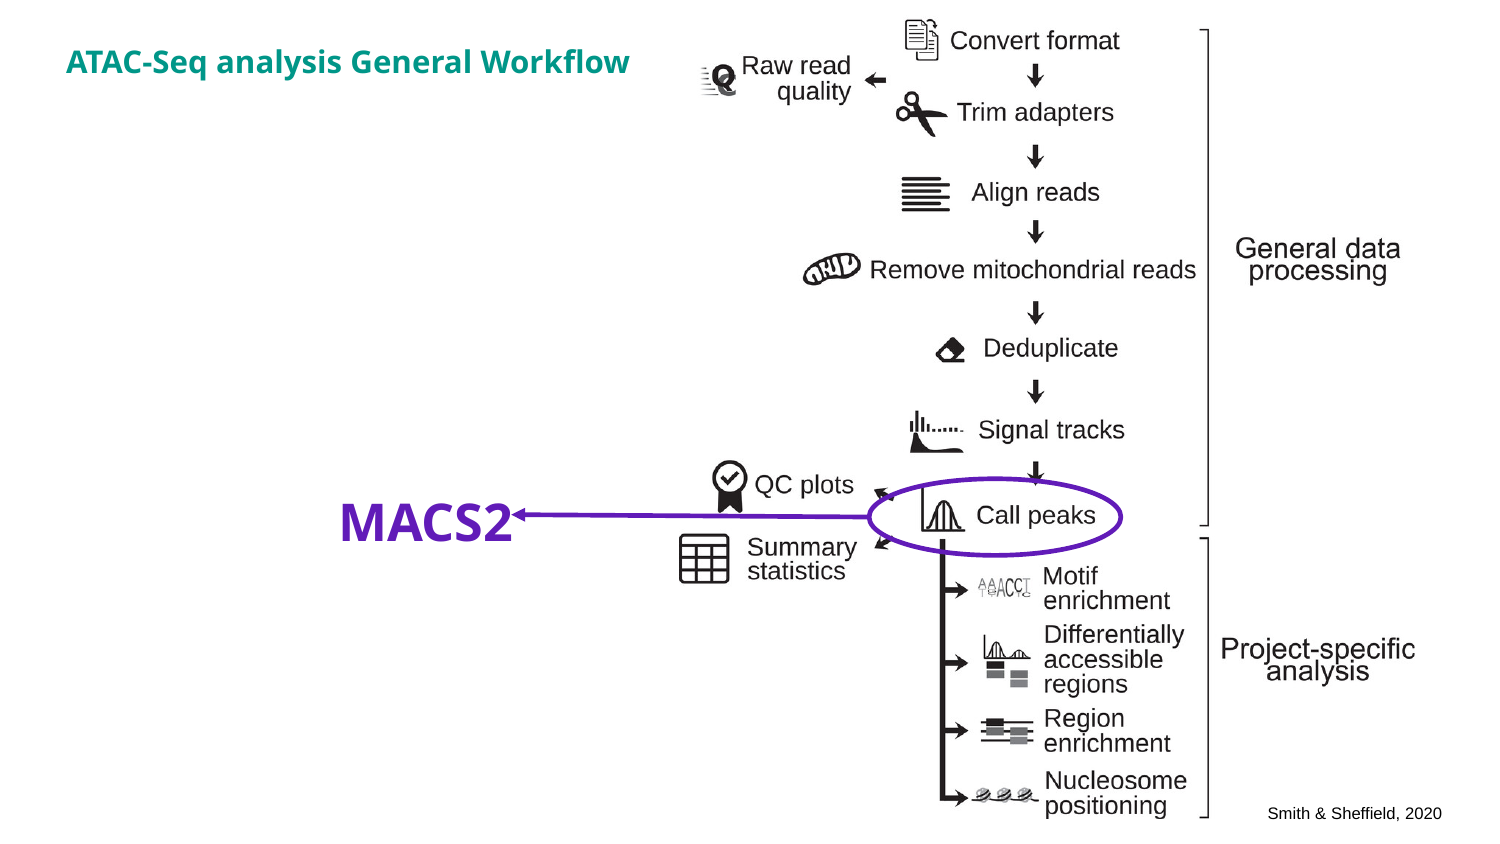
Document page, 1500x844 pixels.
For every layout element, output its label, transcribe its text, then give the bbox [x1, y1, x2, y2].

picture [678, 9, 1415, 819]
title ATAC-Seq analysis General Workflow [51, 27, 669, 130]
text_box Smith & Sheffield, 2020 [1120, 793, 1458, 834]
list MACS2 [320, 449, 531, 583]
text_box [510, 514, 870, 518]
